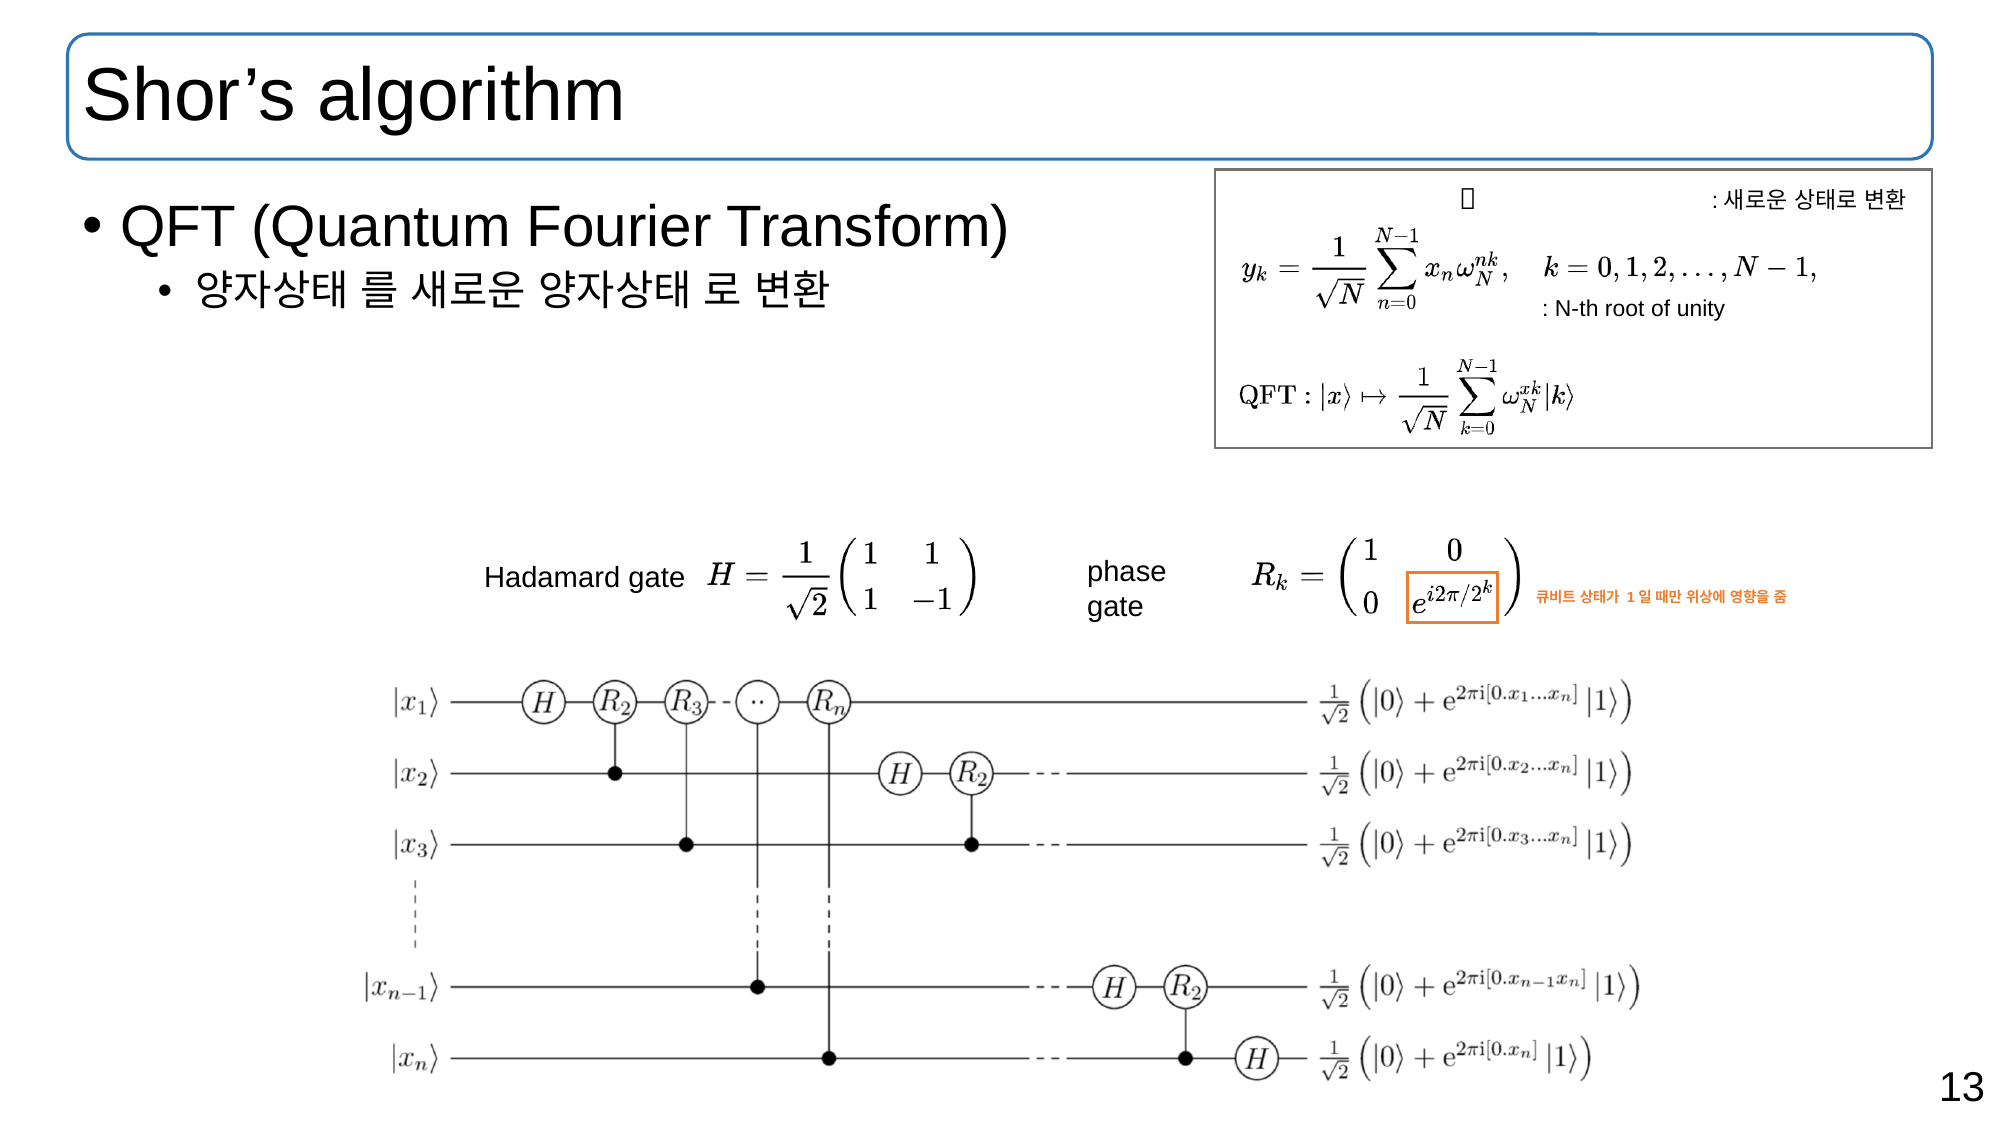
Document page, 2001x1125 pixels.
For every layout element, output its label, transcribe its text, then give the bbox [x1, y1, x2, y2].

picture [356, 661, 1644, 1091]
picture [1234, 224, 1820, 312]
text_box :새로운 상태로 변환 [1697, 178, 1922, 221]
text_box 큐비트 상태가 1일 때만 위상에 영향을 줌 [1531, 580, 1820, 614]
text_box [1214, 168, 1933, 449]
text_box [469, 525, 1531, 627]
title Shor’s algorithm [67, 34, 1933, 160]
picture [1234, 351, 1574, 439]
